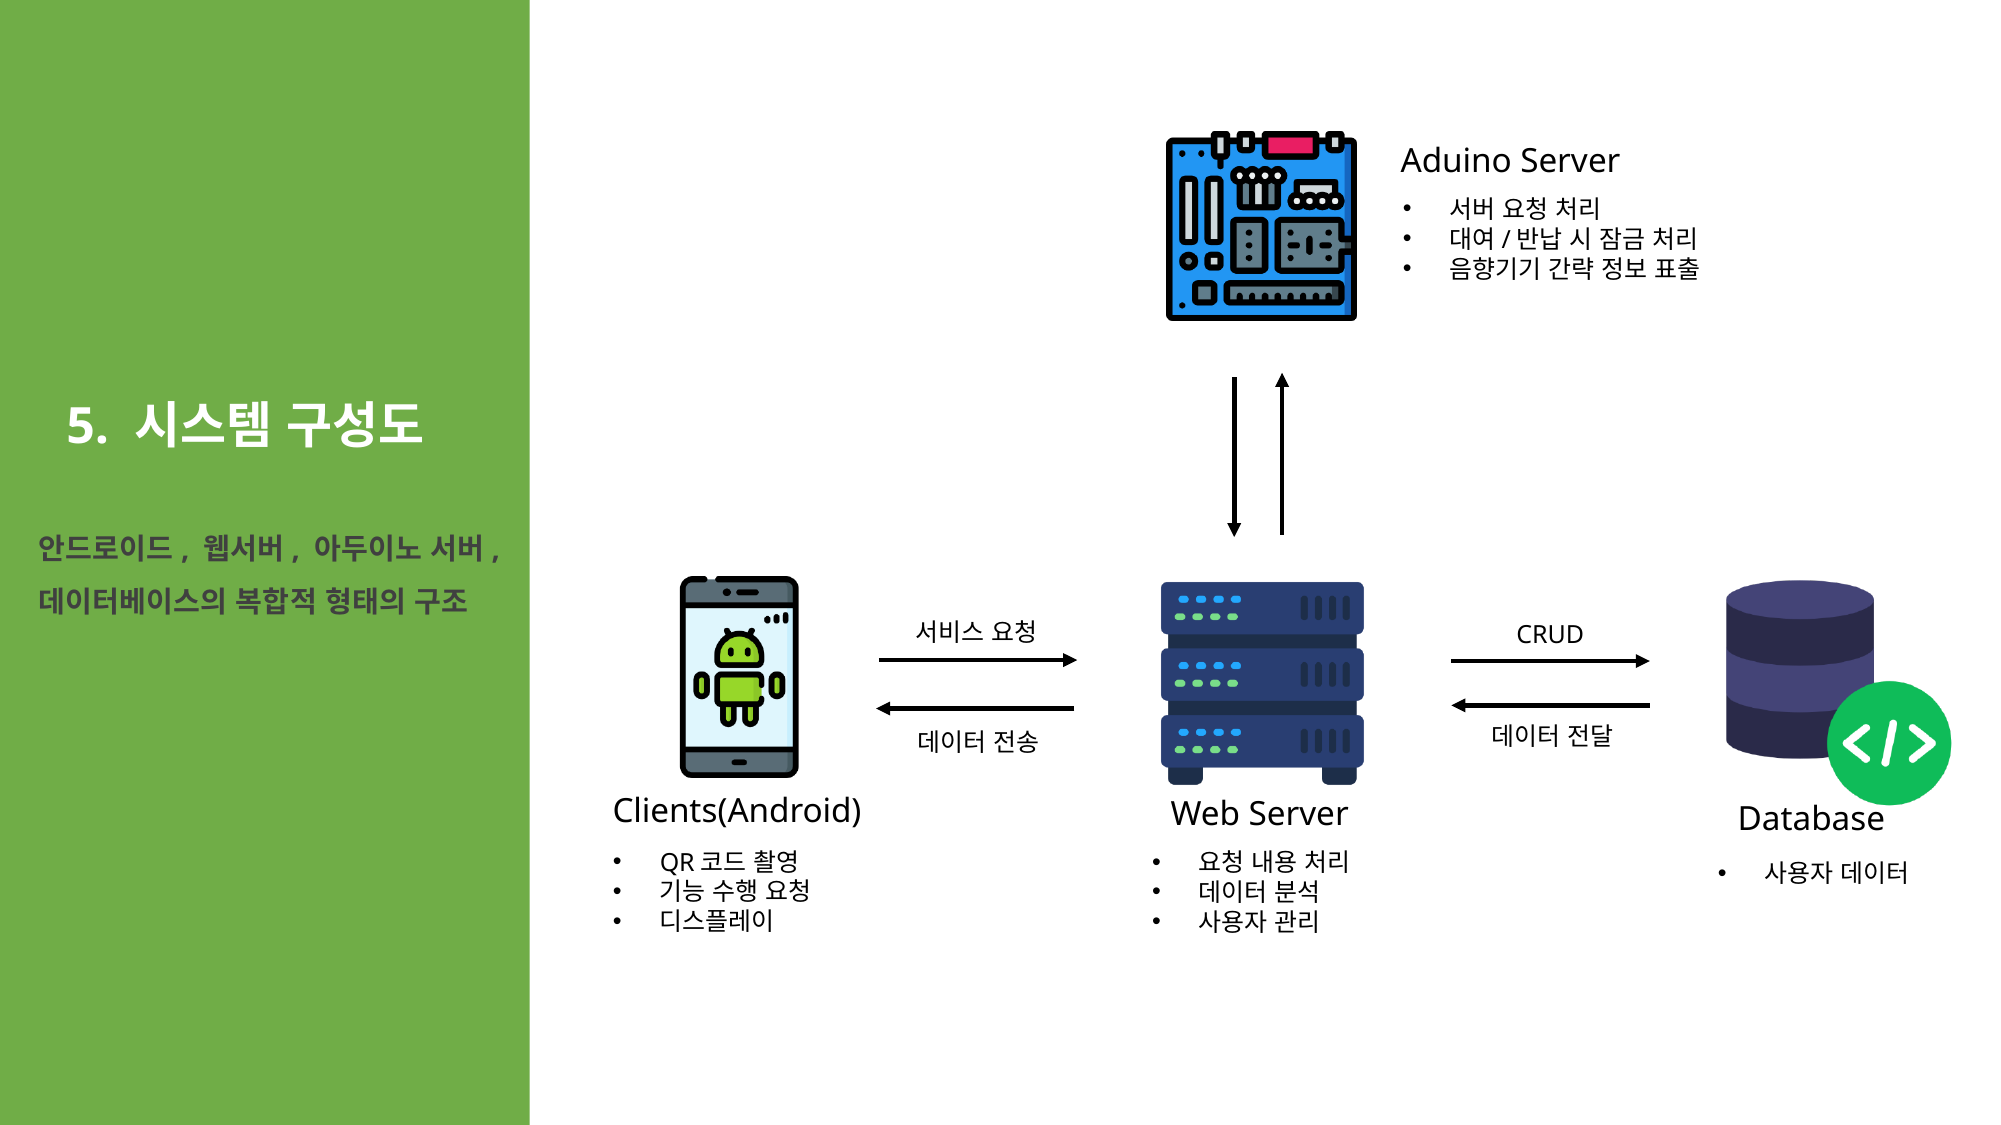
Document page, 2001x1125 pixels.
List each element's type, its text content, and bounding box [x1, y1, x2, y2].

text_box 5. 시스템 구성도 [51, 385, 478, 461]
text_box [0, 0, 531, 1125]
picture [1722, 576, 1955, 809]
text_box 사용자 데이터 [1703, 850, 1965, 895]
text_box Database [1671, 790, 1952, 845]
text_box CRUD [1449, 610, 1651, 656]
picture [1166, 131, 1357, 321]
text_box QR코드 촬영 기능 수행 요청 디스플레이 [598, 838, 1011, 944]
text_box 요청 내용 처리 데이터 분석 사용자 관리 [1137, 838, 1550, 944]
picture [1157, 578, 1367, 788]
text_box 데이터 전달 [1451, 713, 1653, 758]
text_box 서버 요청 처리 대여/반납 시 잠금 처리 음향기기 간략 정보 표출 [1388, 186, 1766, 291]
picture [638, 576, 840, 778]
text_box 데이터 전송 [877, 719, 1079, 764]
text_box Clients(Android) [597, 781, 877, 837]
text_box 안드로이드, 웹서버, 아두이노 서버, 데이터베이스의 복합적 형태의 구조 [24, 505, 518, 626]
text_box Web Server [1120, 784, 1400, 840]
text_box 서비스 요청 [876, 609, 1078, 654]
text_box Aduino Server [1370, 131, 1651, 187]
